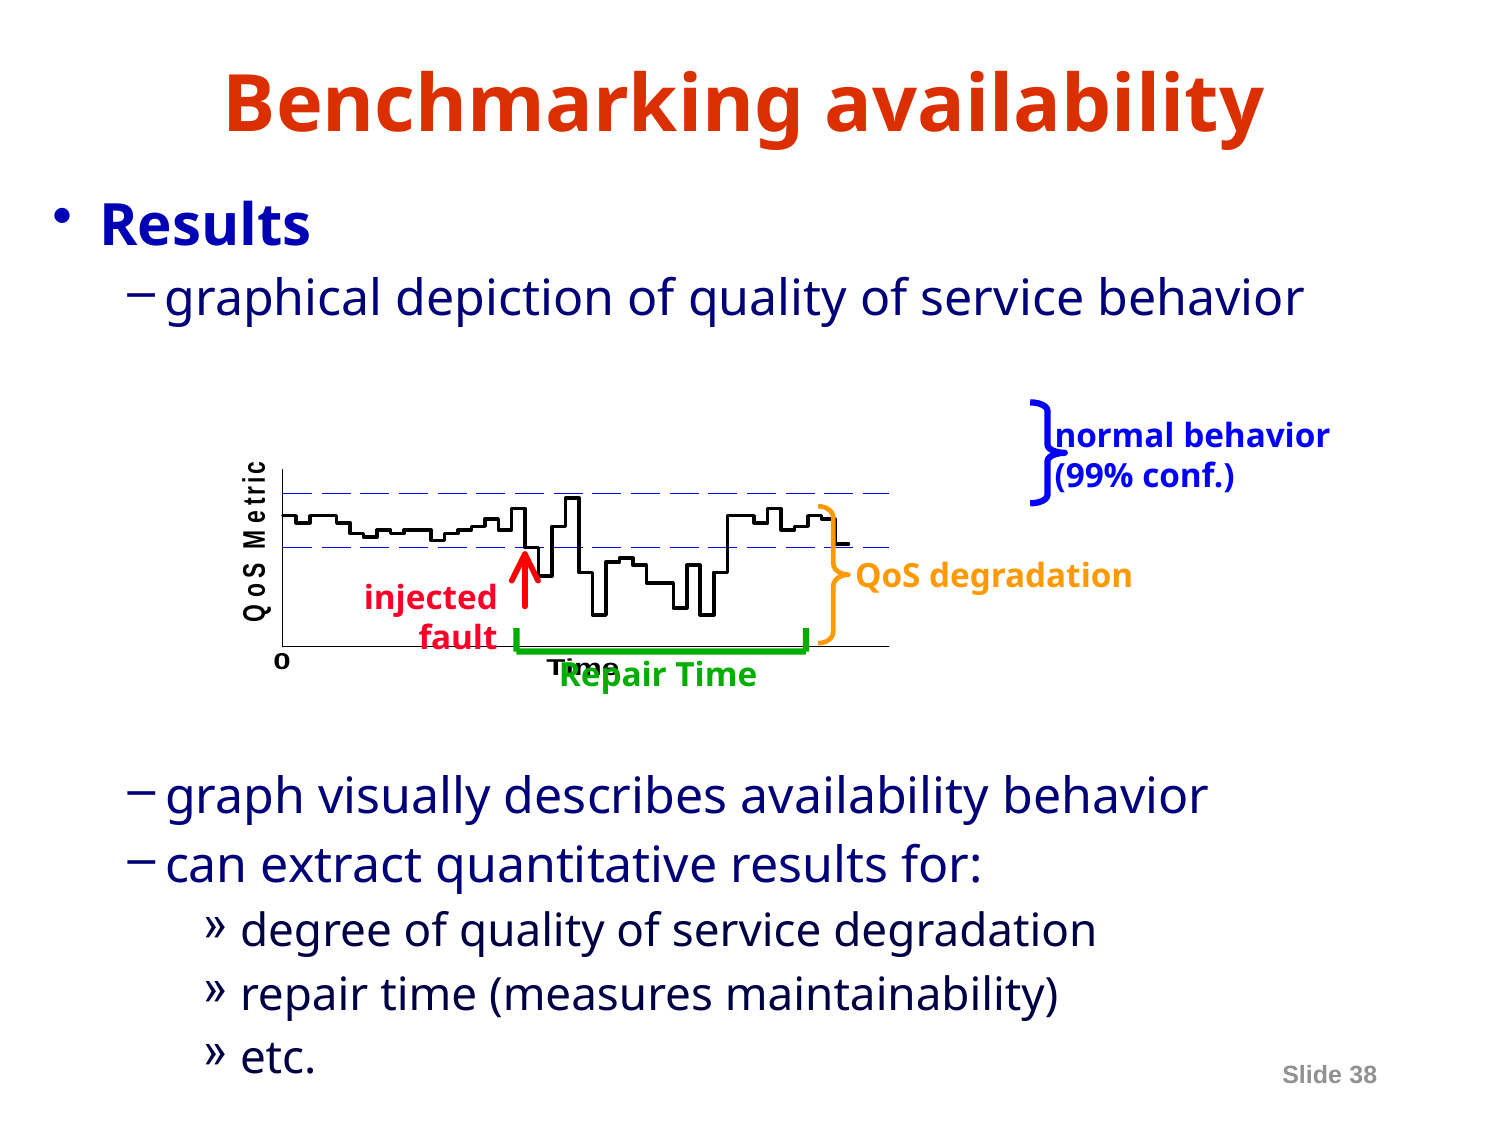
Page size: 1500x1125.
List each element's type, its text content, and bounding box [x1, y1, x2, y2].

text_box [101, 351, 1410, 769]
title Benchmarking availability [37, 50, 1450, 163]
text_box graph visually describes availability behavior can extract quantitative results for: degree of quality of service degradation repair time (measures maintainability) etc. [37, 763, 1451, 1094]
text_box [516, 628, 806, 652]
list Results graphical depiction of quality of service behavior [37, 187, 1450, 343]
